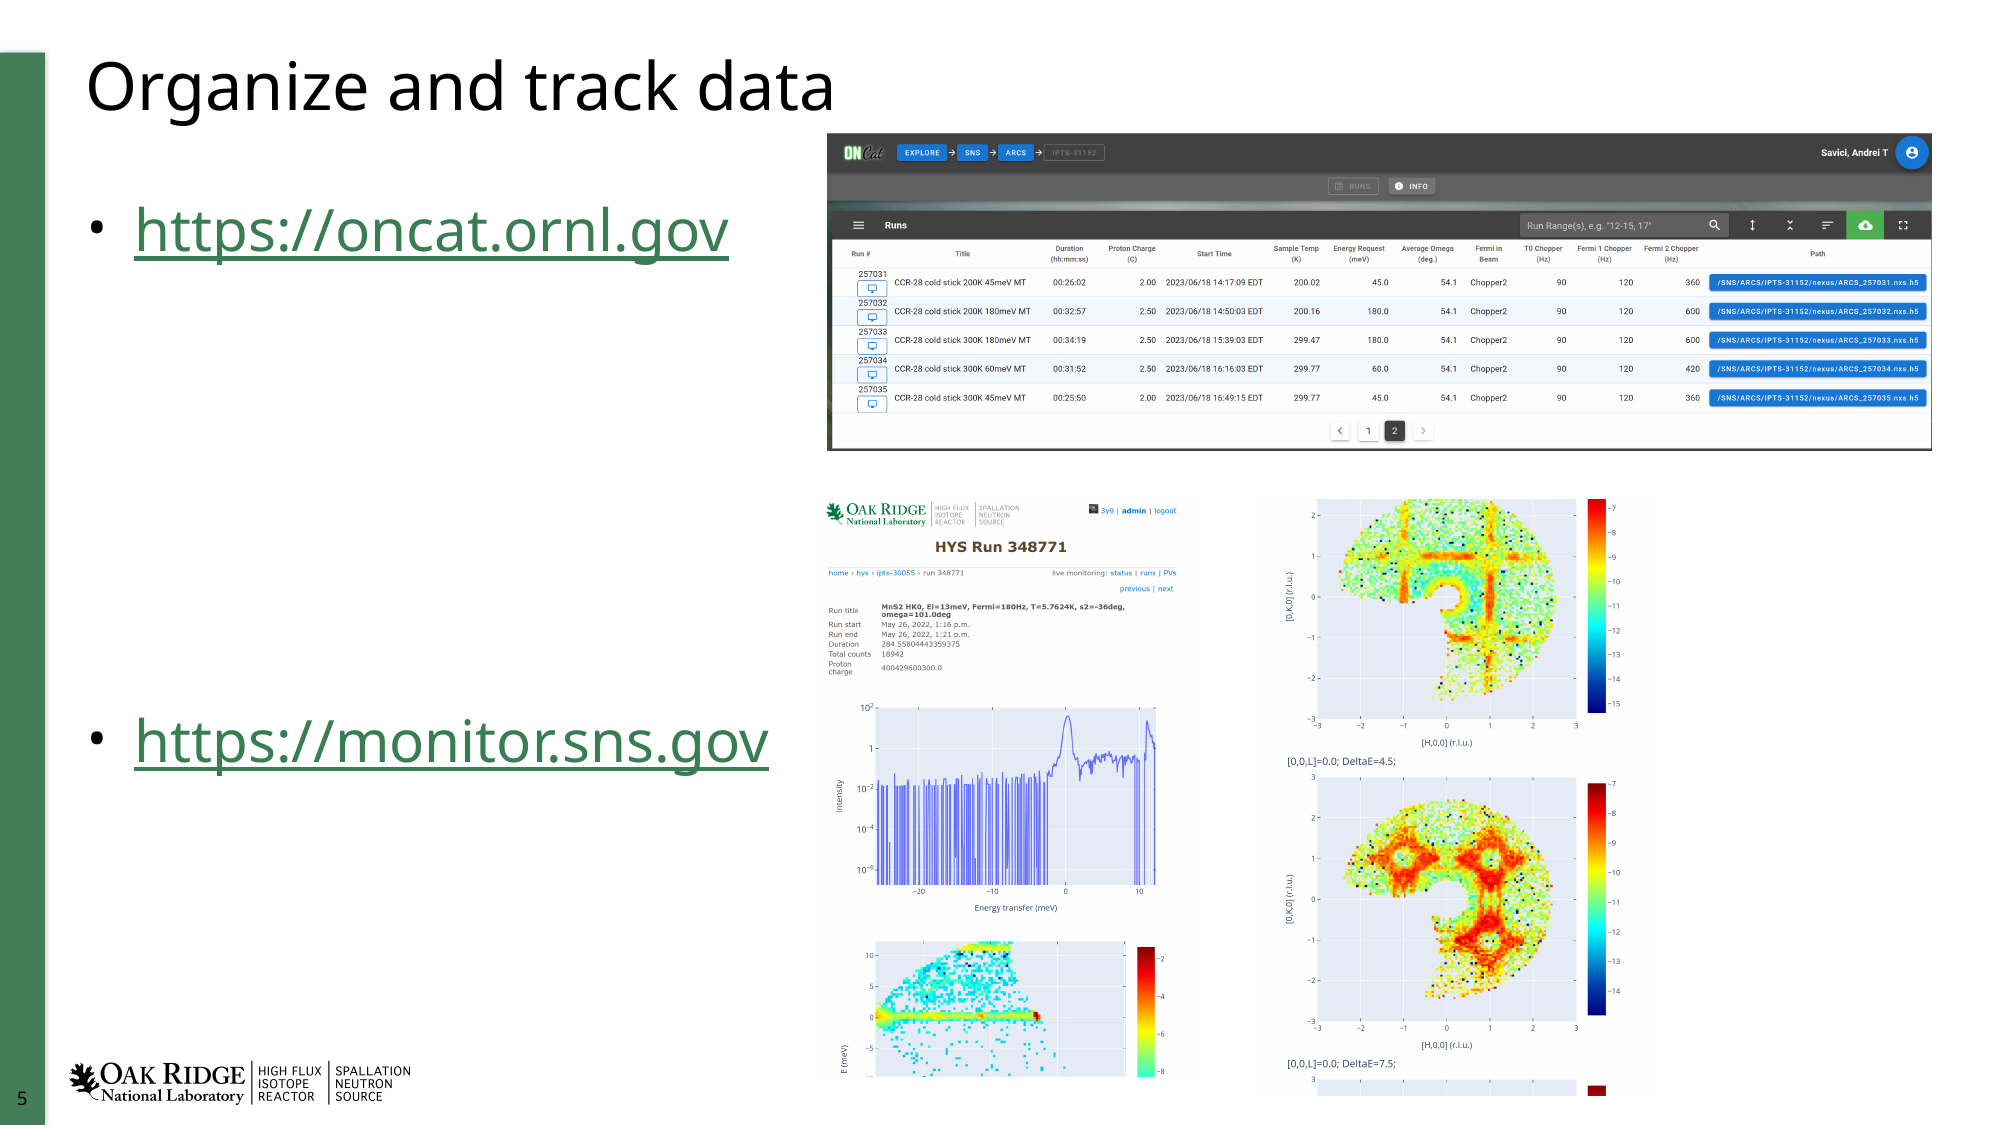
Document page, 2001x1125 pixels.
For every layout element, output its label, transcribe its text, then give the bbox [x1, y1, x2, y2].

picture [819, 499, 1199, 1077]
picture [66, 1058, 413, 1108]
picture [1259, 499, 1652, 1096]
title Organize and track data [70, 44, 1946, 134]
picture [827, 133, 1932, 452]
list https://oncat.ornl.gov https://monitor.sns.gov [71, 187, 1948, 936]
